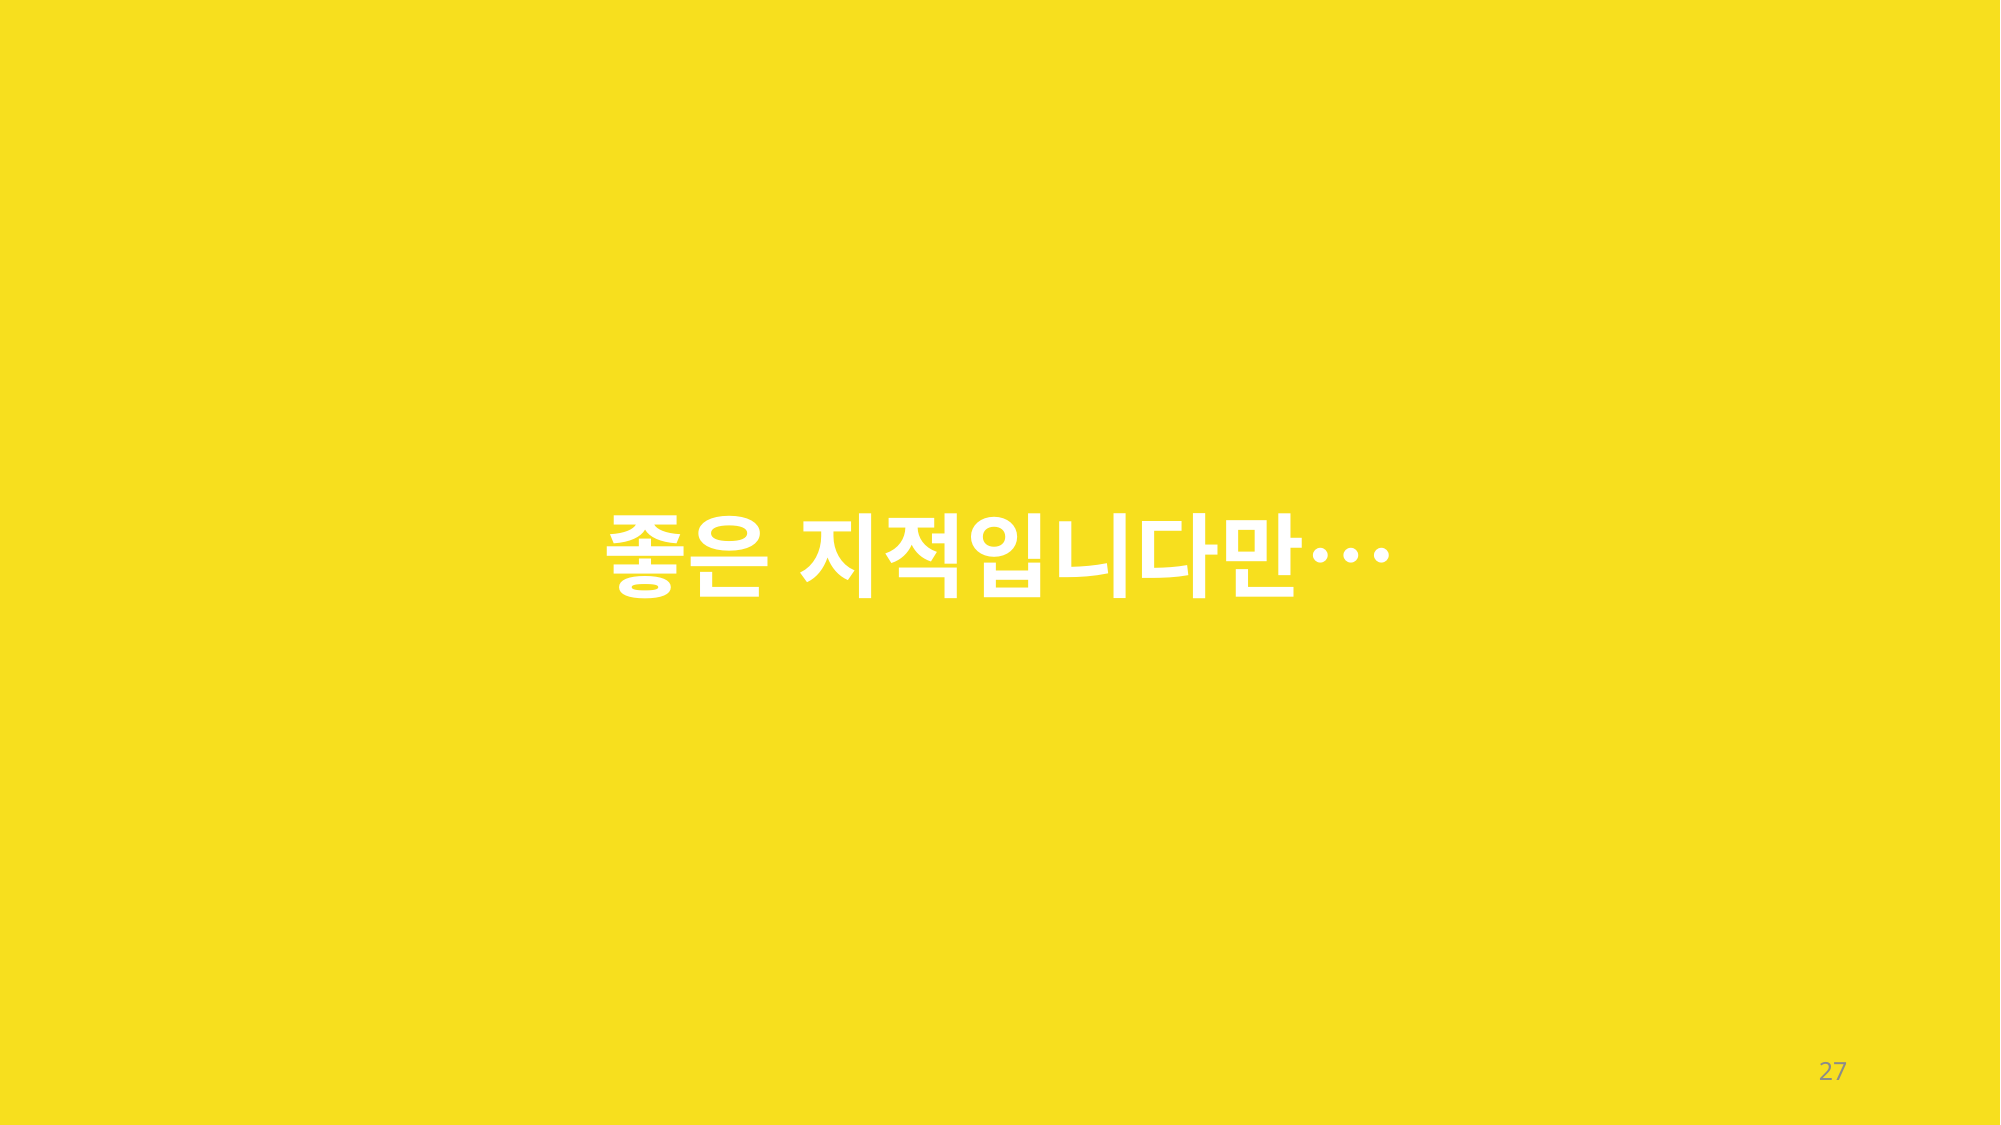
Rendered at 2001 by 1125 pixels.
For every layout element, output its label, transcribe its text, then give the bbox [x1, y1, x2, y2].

slide_number 27 [1412, 1042, 1863, 1103]
title 좋은 지적입니다만… [321, 443, 1679, 618]
